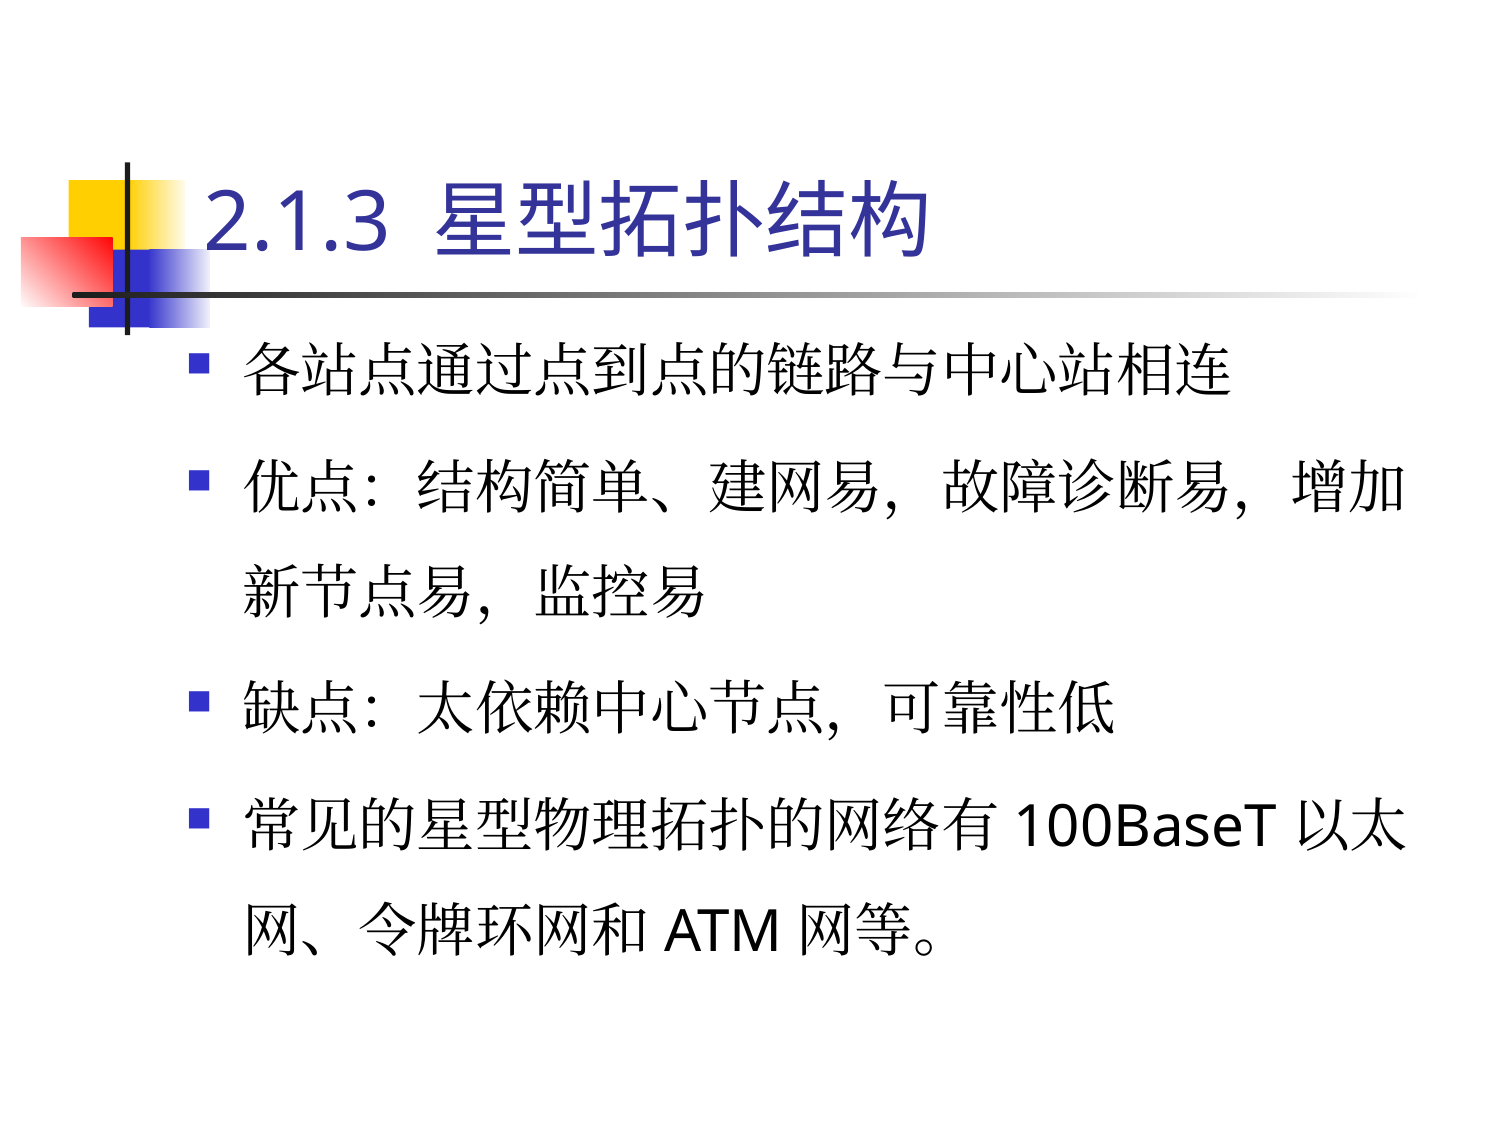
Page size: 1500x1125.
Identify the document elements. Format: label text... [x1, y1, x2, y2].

list 各站点通过点到点的链路与中心站相连 优点：结构简单、建网易，故障诊断易，增加新节点易，监控易 缺点：太依赖中心节点，可靠性低 常见的星型物理拓扑的网络有100BaseT以太网、令牌环网和ATM网等。 [170, 290, 1447, 967]
title 2.1.3 星型拓扑结构 [188, 34, 1468, 276]
